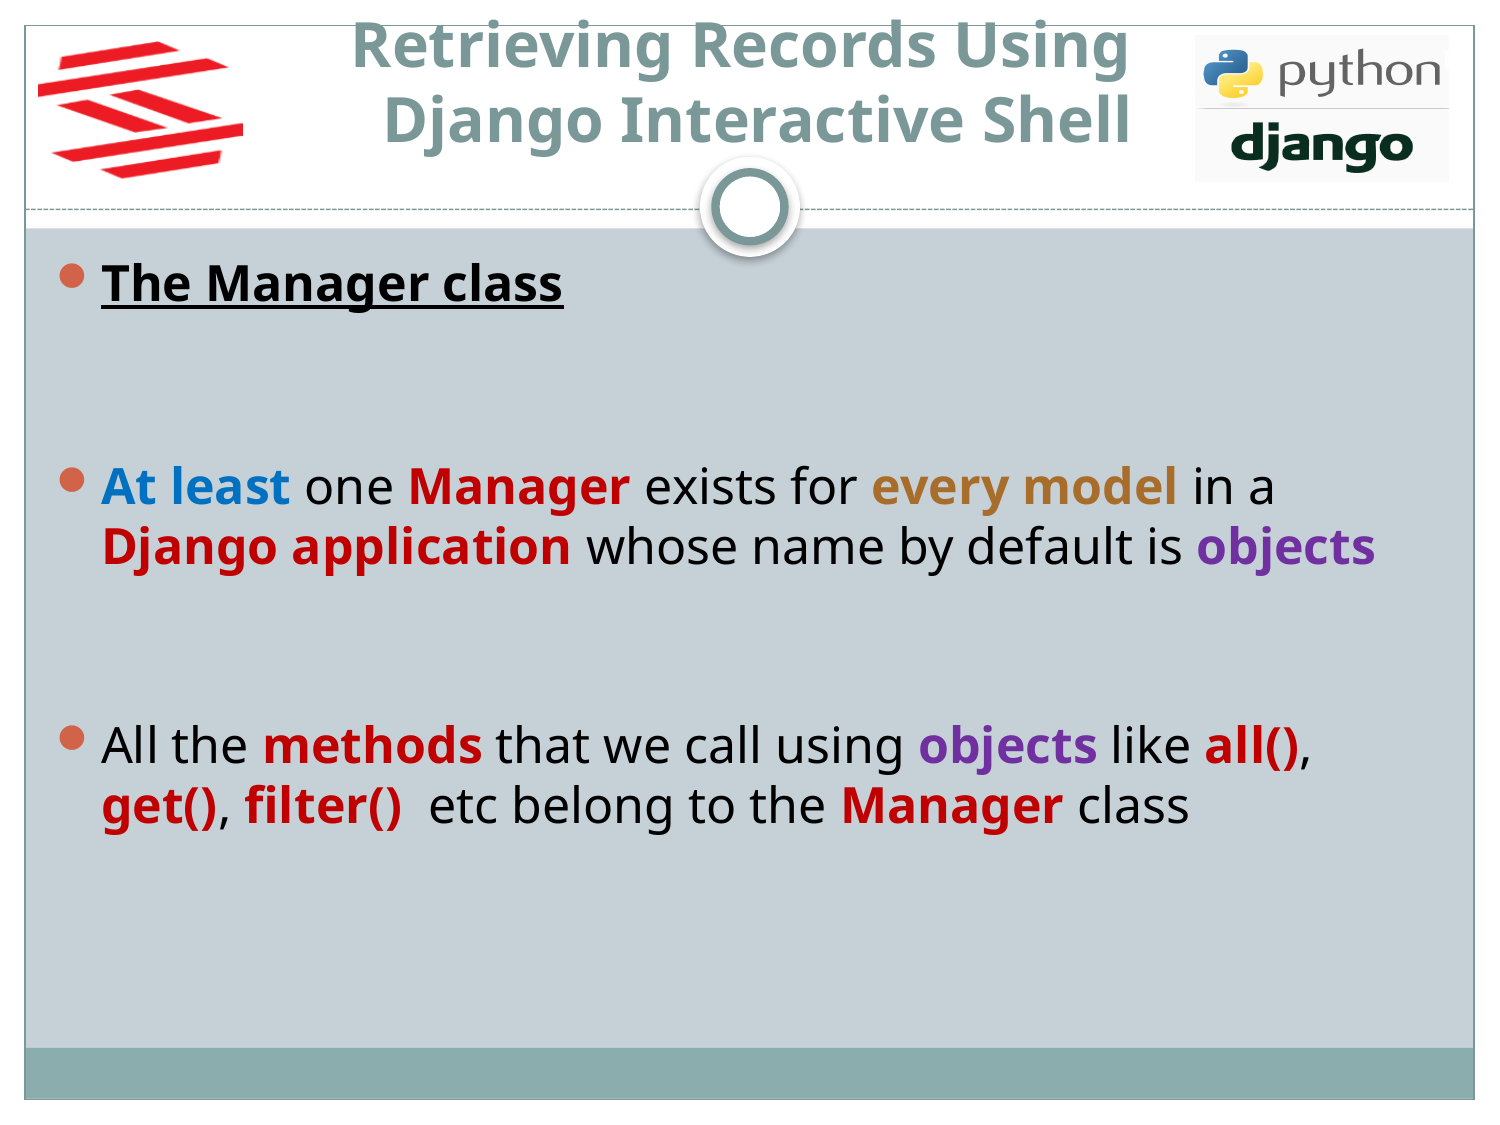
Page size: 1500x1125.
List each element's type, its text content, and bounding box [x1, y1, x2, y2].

picture [1195, 34, 1449, 183]
title Retrieving Records Using Django Interactive Shell [237, 37, 1190, 162]
picture [37, 40, 243, 185]
list The Manager class At least one Manager exists for every model in a Django application whose name by default is objects All the methods that we call using objects like all(), get(), filter() etc belong to the Manager class [41, 243, 1471, 1125]
